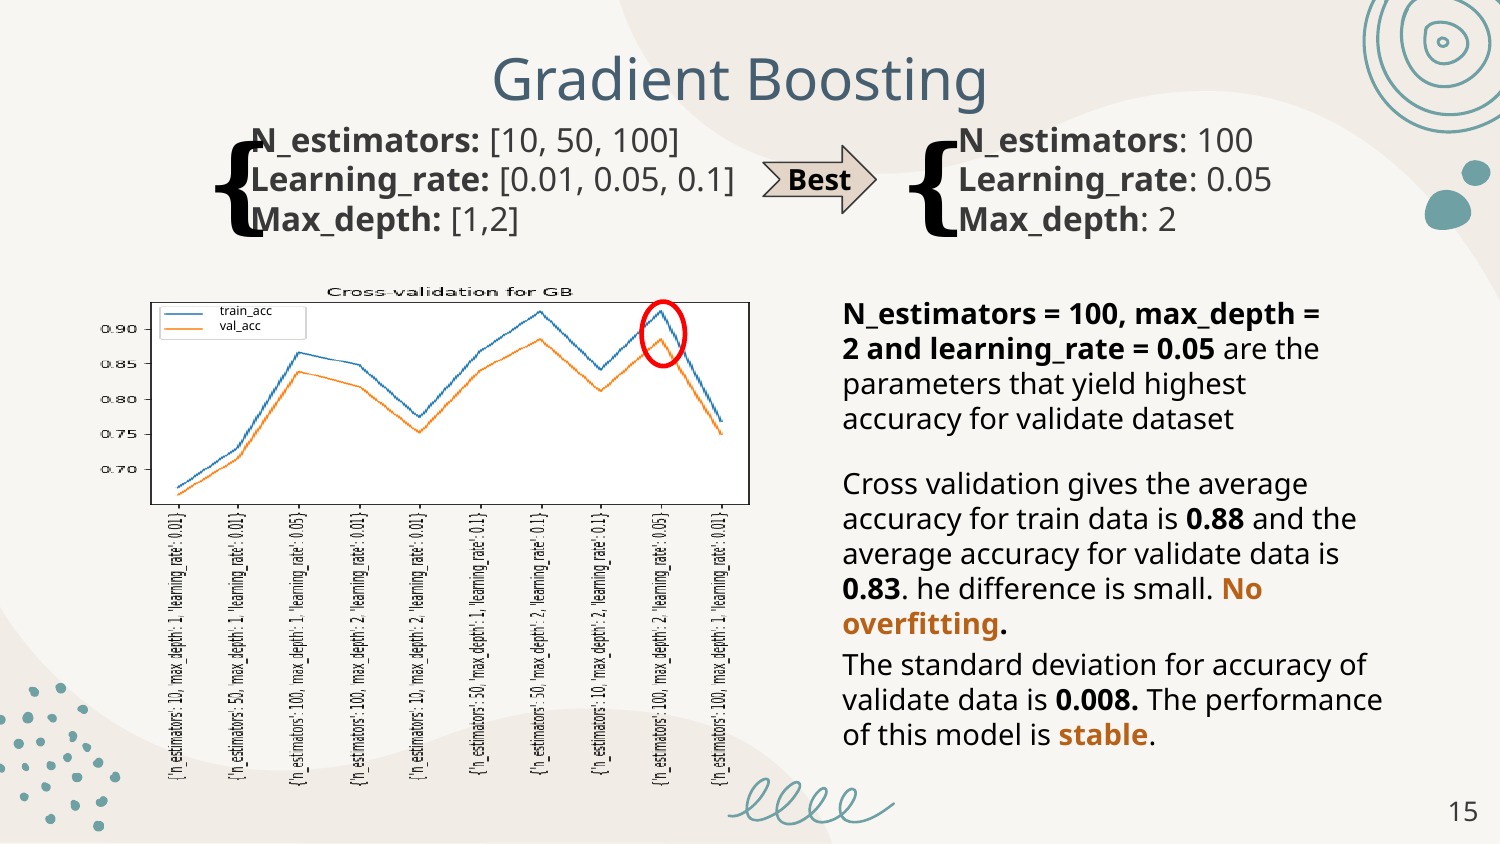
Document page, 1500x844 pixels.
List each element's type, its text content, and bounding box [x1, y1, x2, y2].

title Gradient Boosting [107, 30, 1374, 125]
text_box N_estimators: 100 Learning_rate: 0.05 Max_depth: 2 [942, 103, 1314, 254]
text_box Best [772, 146, 876, 212]
text_box ❴ [182, 101, 315, 257]
text_box N_estimators: [10, 50, 100] Learning_rate: [0.01, 0.05, 0.1] Max_depth: [1,2] [315, 103, 761, 254]
text_box Cross validation gives the average accuracy for train data is 0.88 and the average accuracy for validate data is 0.83. he difference is small. No overfitting. [827, 450, 1418, 631]
text_box The standard deviation for accuracy of validate data is 0.008. The performance of this model is stable. [827, 631, 1418, 767]
text_box [762, 162, 772, 172]
slide_number ‹#› [1403, 779, 1494, 844]
text_box [762, 187, 772, 197]
picture [86, 280, 761, 792]
text_box ❴ [876, 101, 1009, 257]
text_box N_estimators = 100, max_depth = 2 and learning_rate = 0.05 are the parameters that yield highest accuracy for validate dataset [827, 280, 1358, 450]
